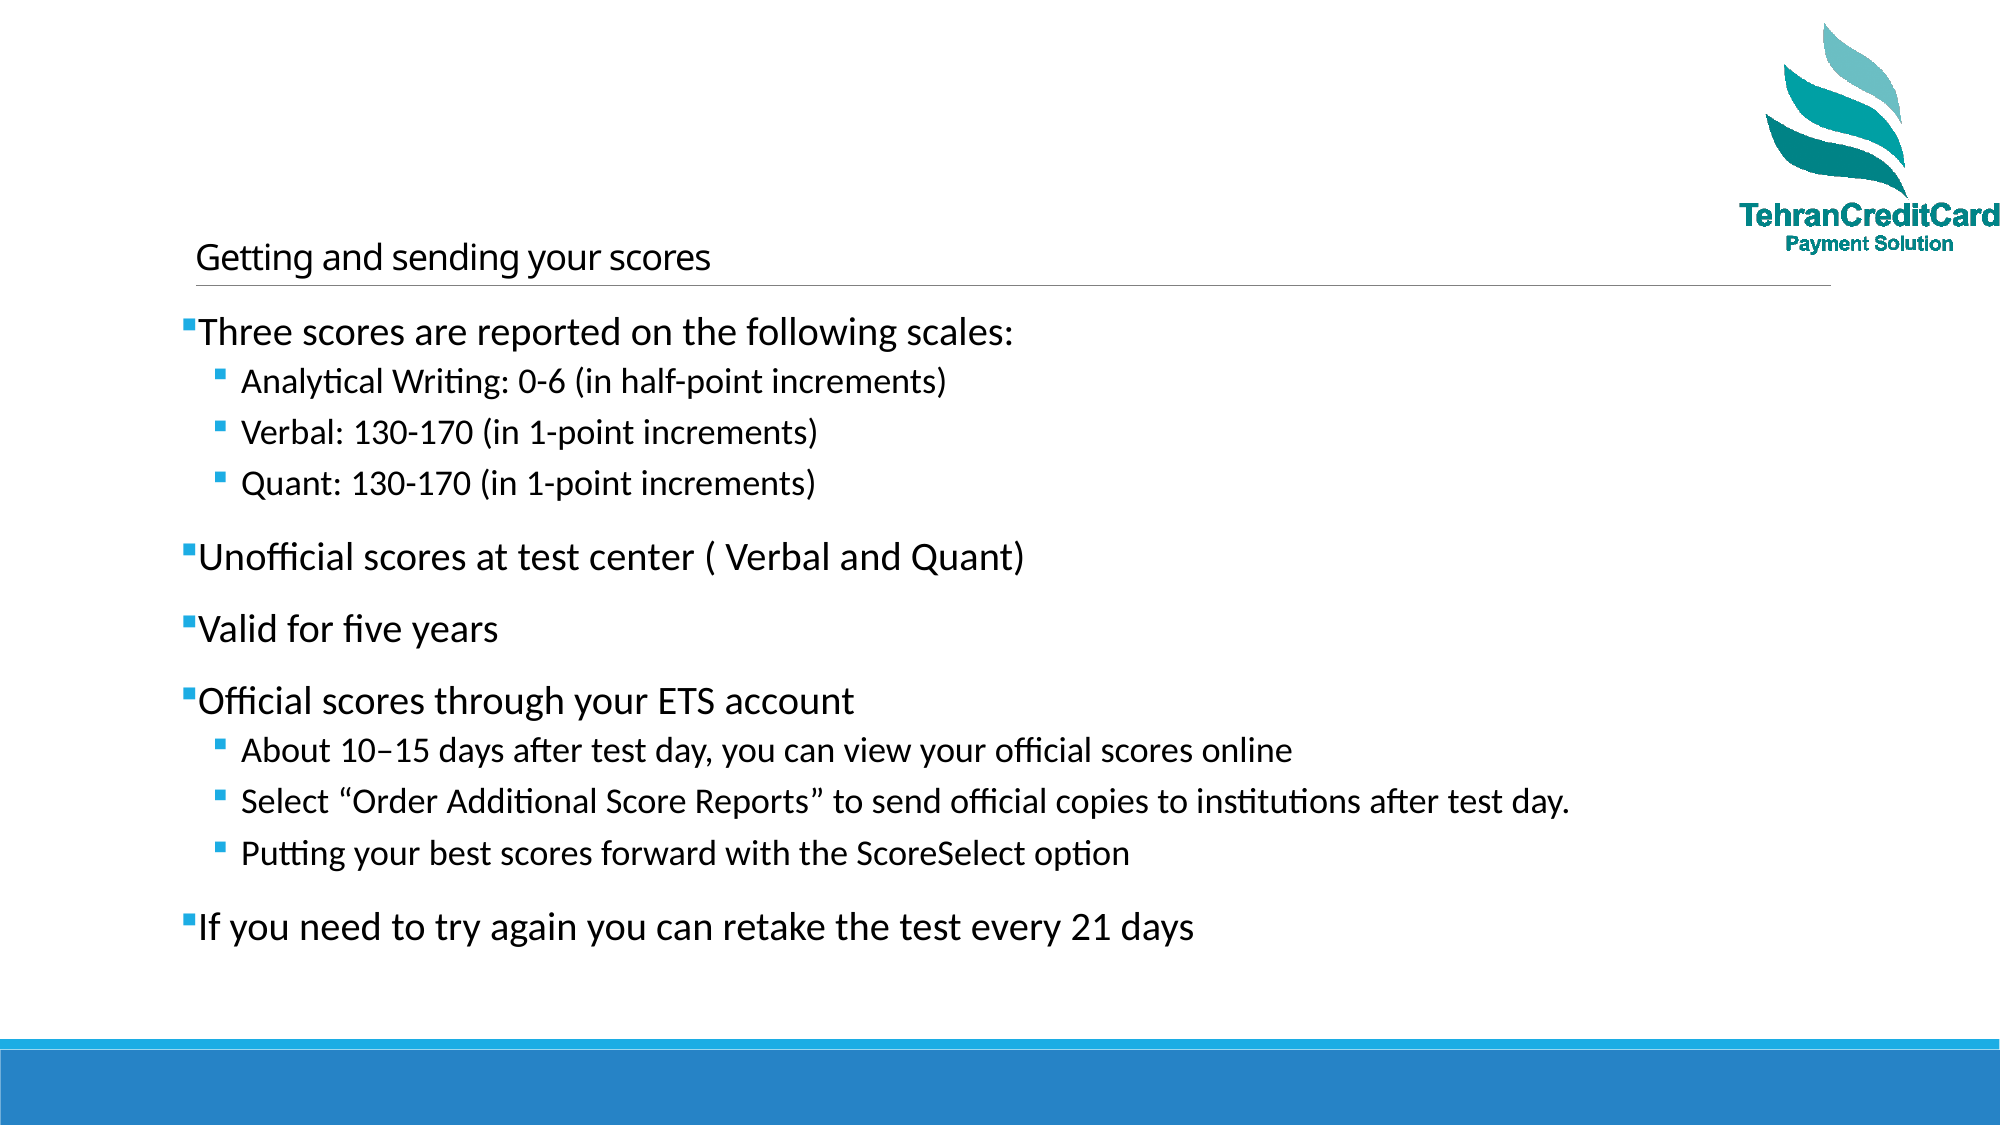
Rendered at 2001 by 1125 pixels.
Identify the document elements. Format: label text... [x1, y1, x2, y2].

list Three scores are reported on the following scales: Analytical Writing: 0-6 (in half-point increments) Verbal: 130-170 (in 1-point increments) Quant: 130-170 (in 1-point increments) Unofficial scores at test center ( Verbal and Quant) Valid for five years Official scores through your ETS account About 10–15 days after test day, you can view your official scores online Select “Order Additional Score Reports” to send official copies to institutions after test day. Putting your best scores forward with the ScoreSelect option If you need to try again you can retake the test every 21 days [180, 302, 1830, 963]
picture [1723, 19, 2000, 306]
title Getting and sending your scores [180, 47, 1721, 285]
